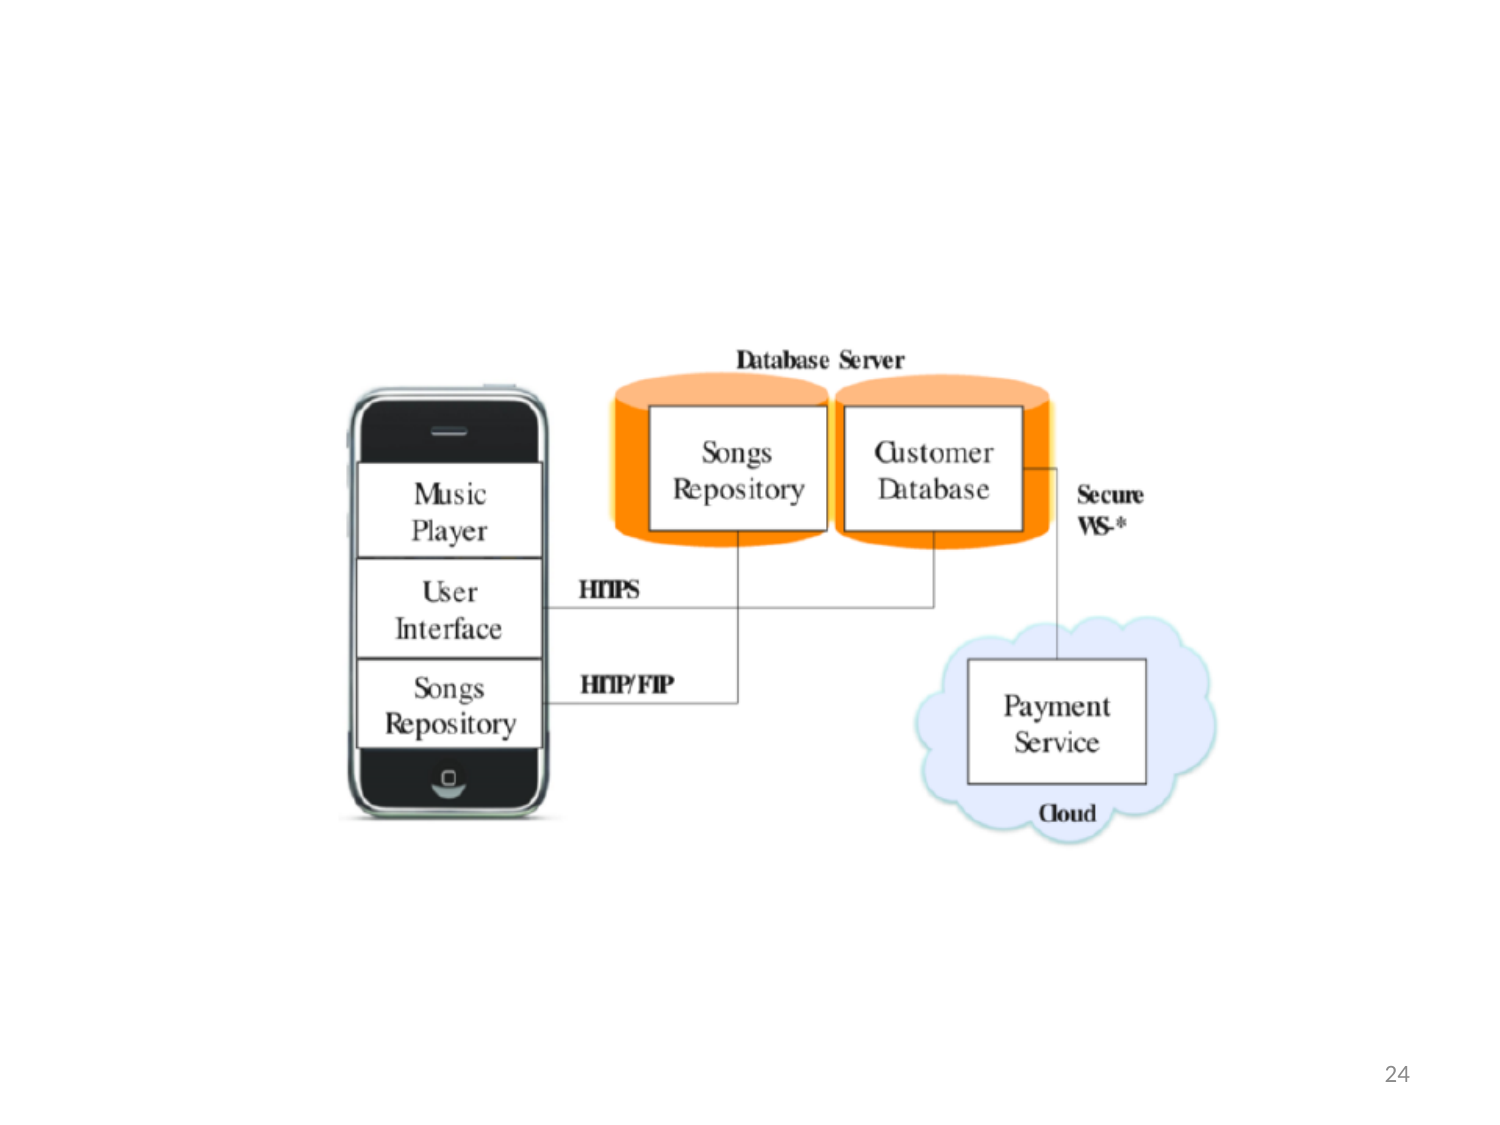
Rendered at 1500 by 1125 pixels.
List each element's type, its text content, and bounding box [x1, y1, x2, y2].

slide_number 24 [1074, 1042, 1425, 1103]
picture [120, 155, 1380, 969]
